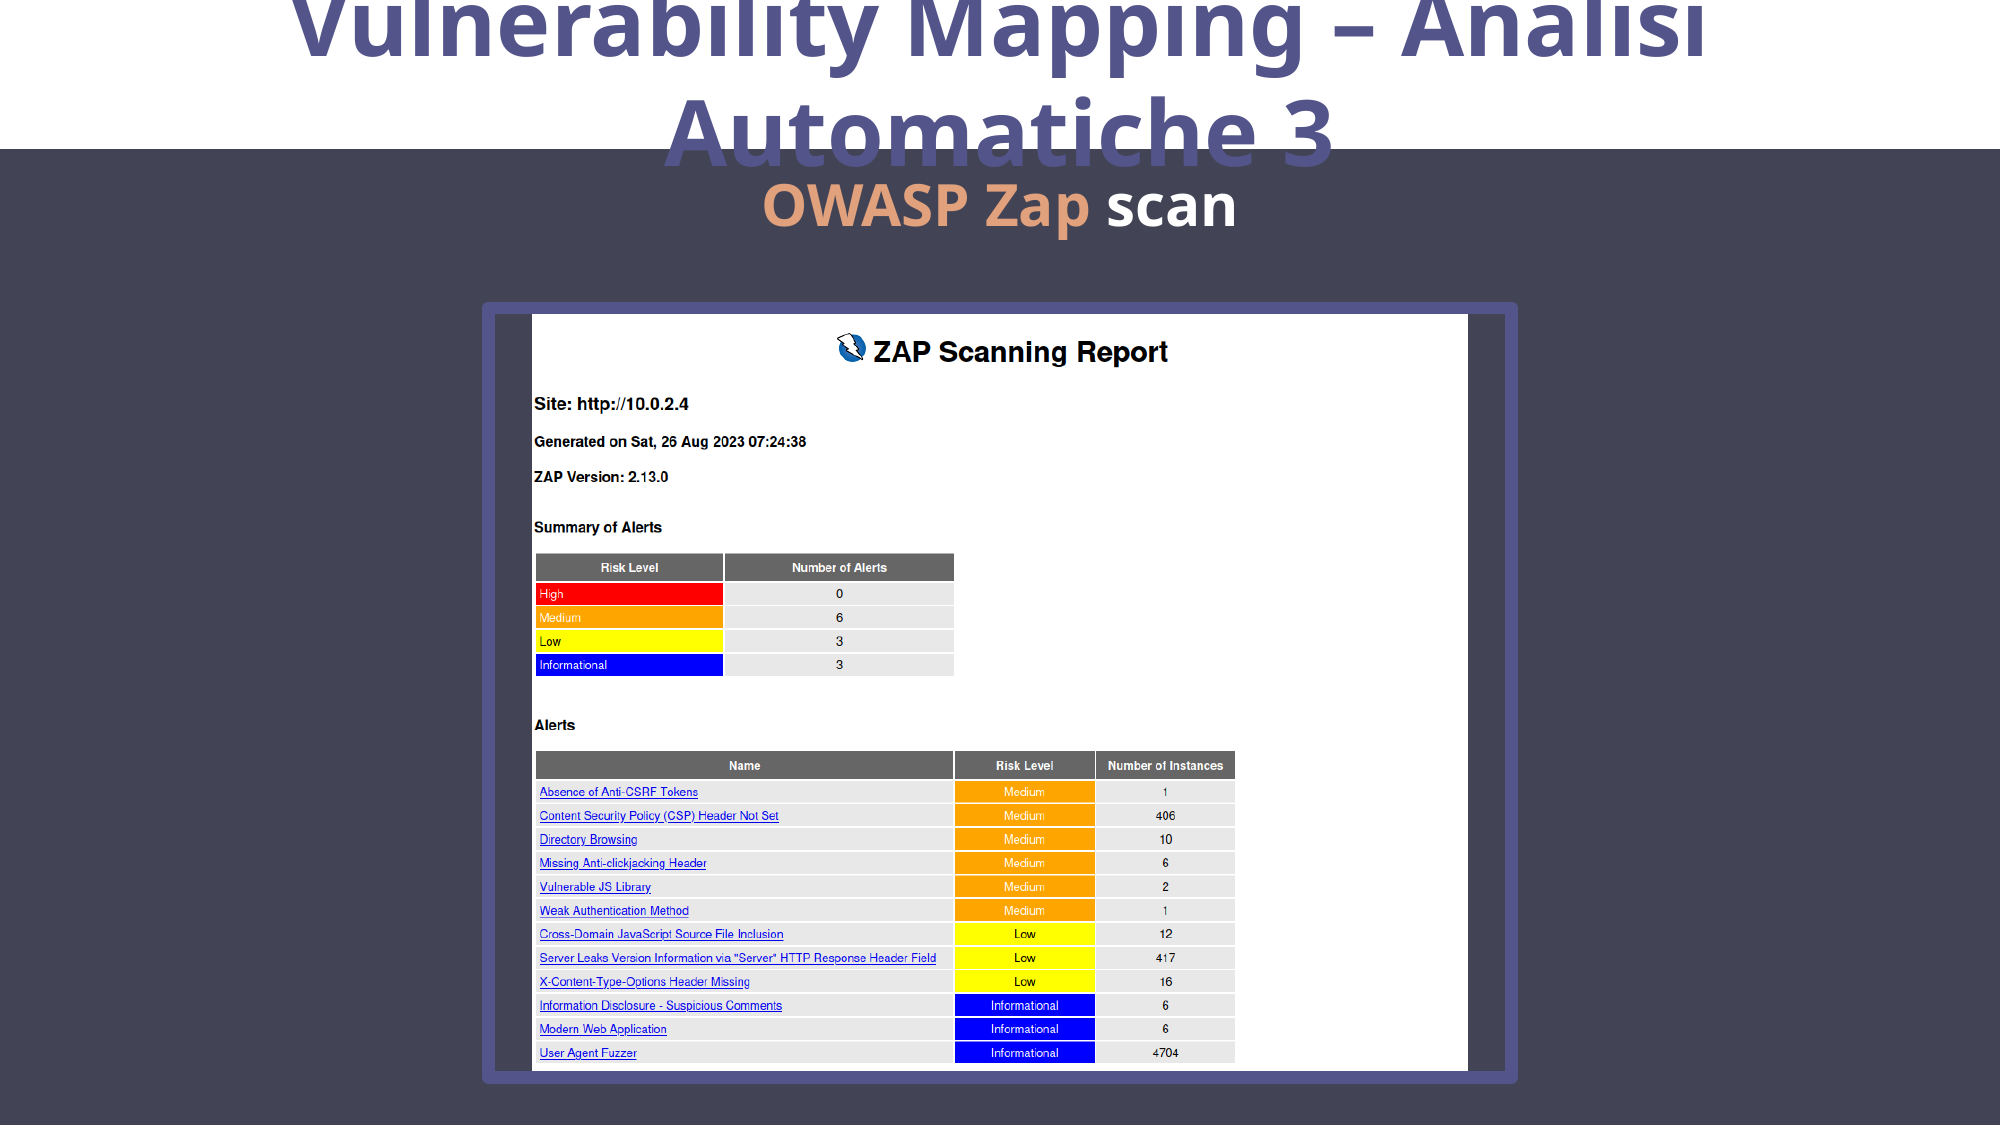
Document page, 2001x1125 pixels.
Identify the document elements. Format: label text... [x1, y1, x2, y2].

text_box OWASP Zap scan [0, 160, 2000, 246]
picture [494, 314, 1506, 1072]
text_box Vulnerability Mapping – Analisi Automatiche 3 [0, 0, 2000, 150]
